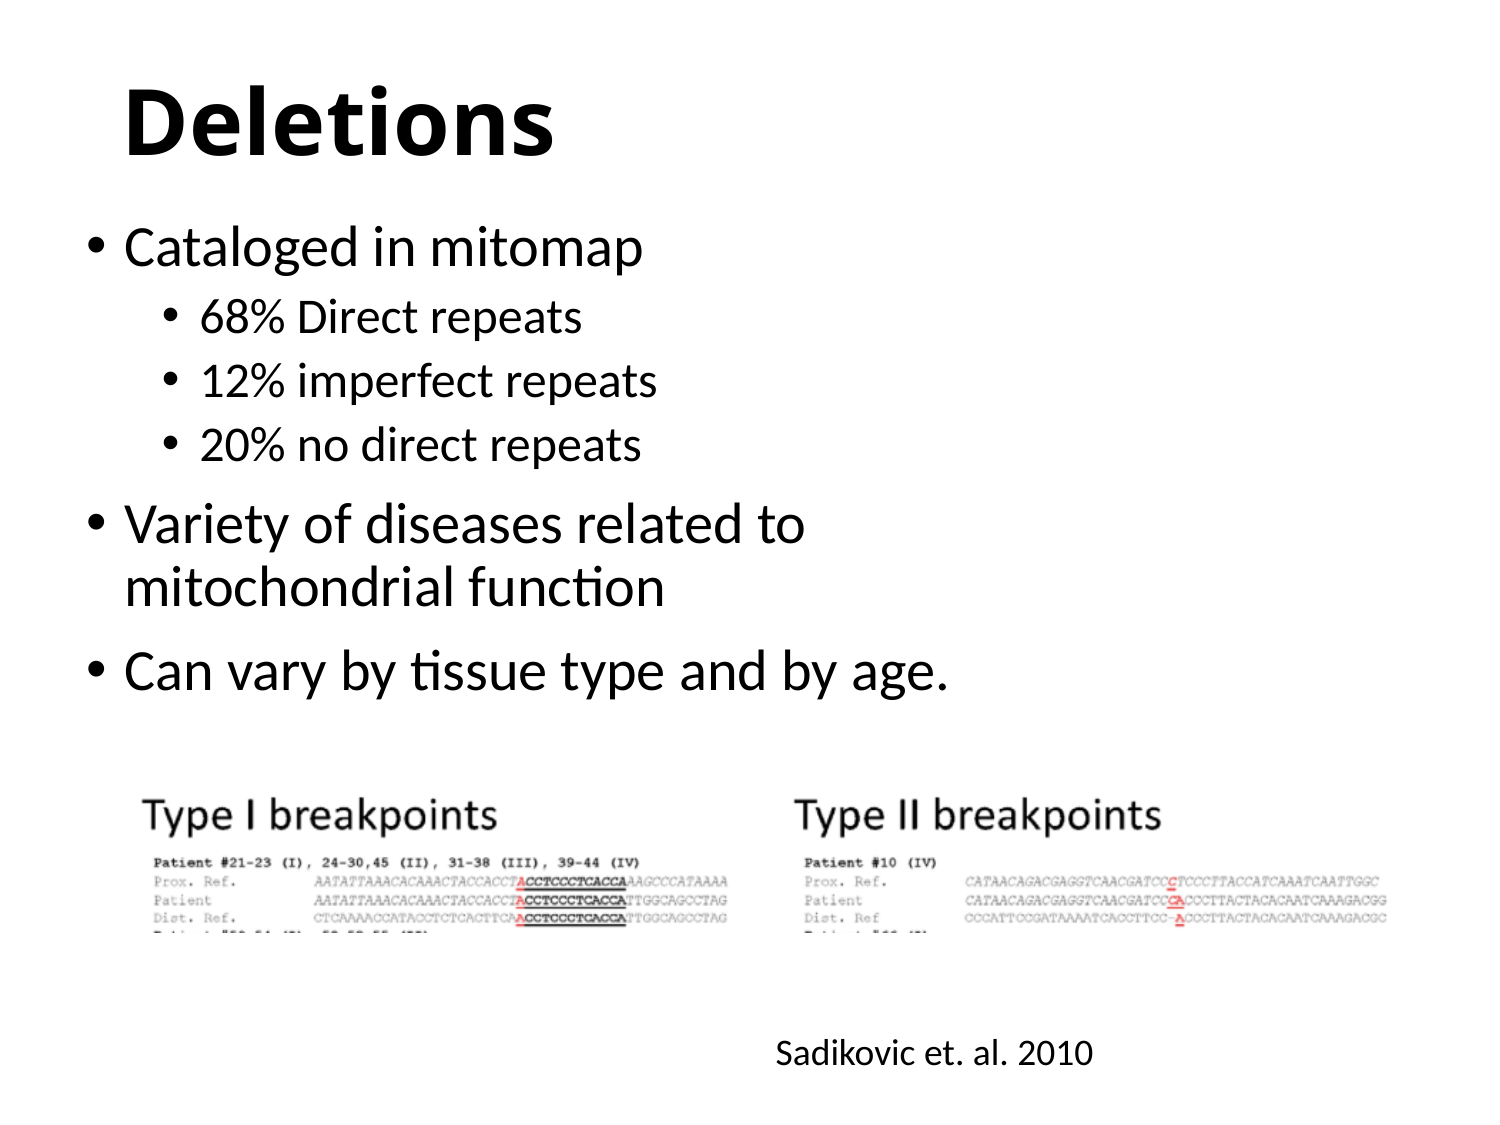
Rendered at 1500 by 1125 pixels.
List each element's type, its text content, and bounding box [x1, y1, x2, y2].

picture [106, 742, 1415, 933]
text_box Sadikovic et. al. 2010 [760, 1020, 1349, 1080]
list Cataloged in mitomap 68% Direct repeats 12% imperfect repeats 20% no direct repeats Variety of diseases related to mitochondrial function Can vary by tissue type and by age. [71, 209, 1033, 952]
title Deletions [106, 16, 1401, 235]
